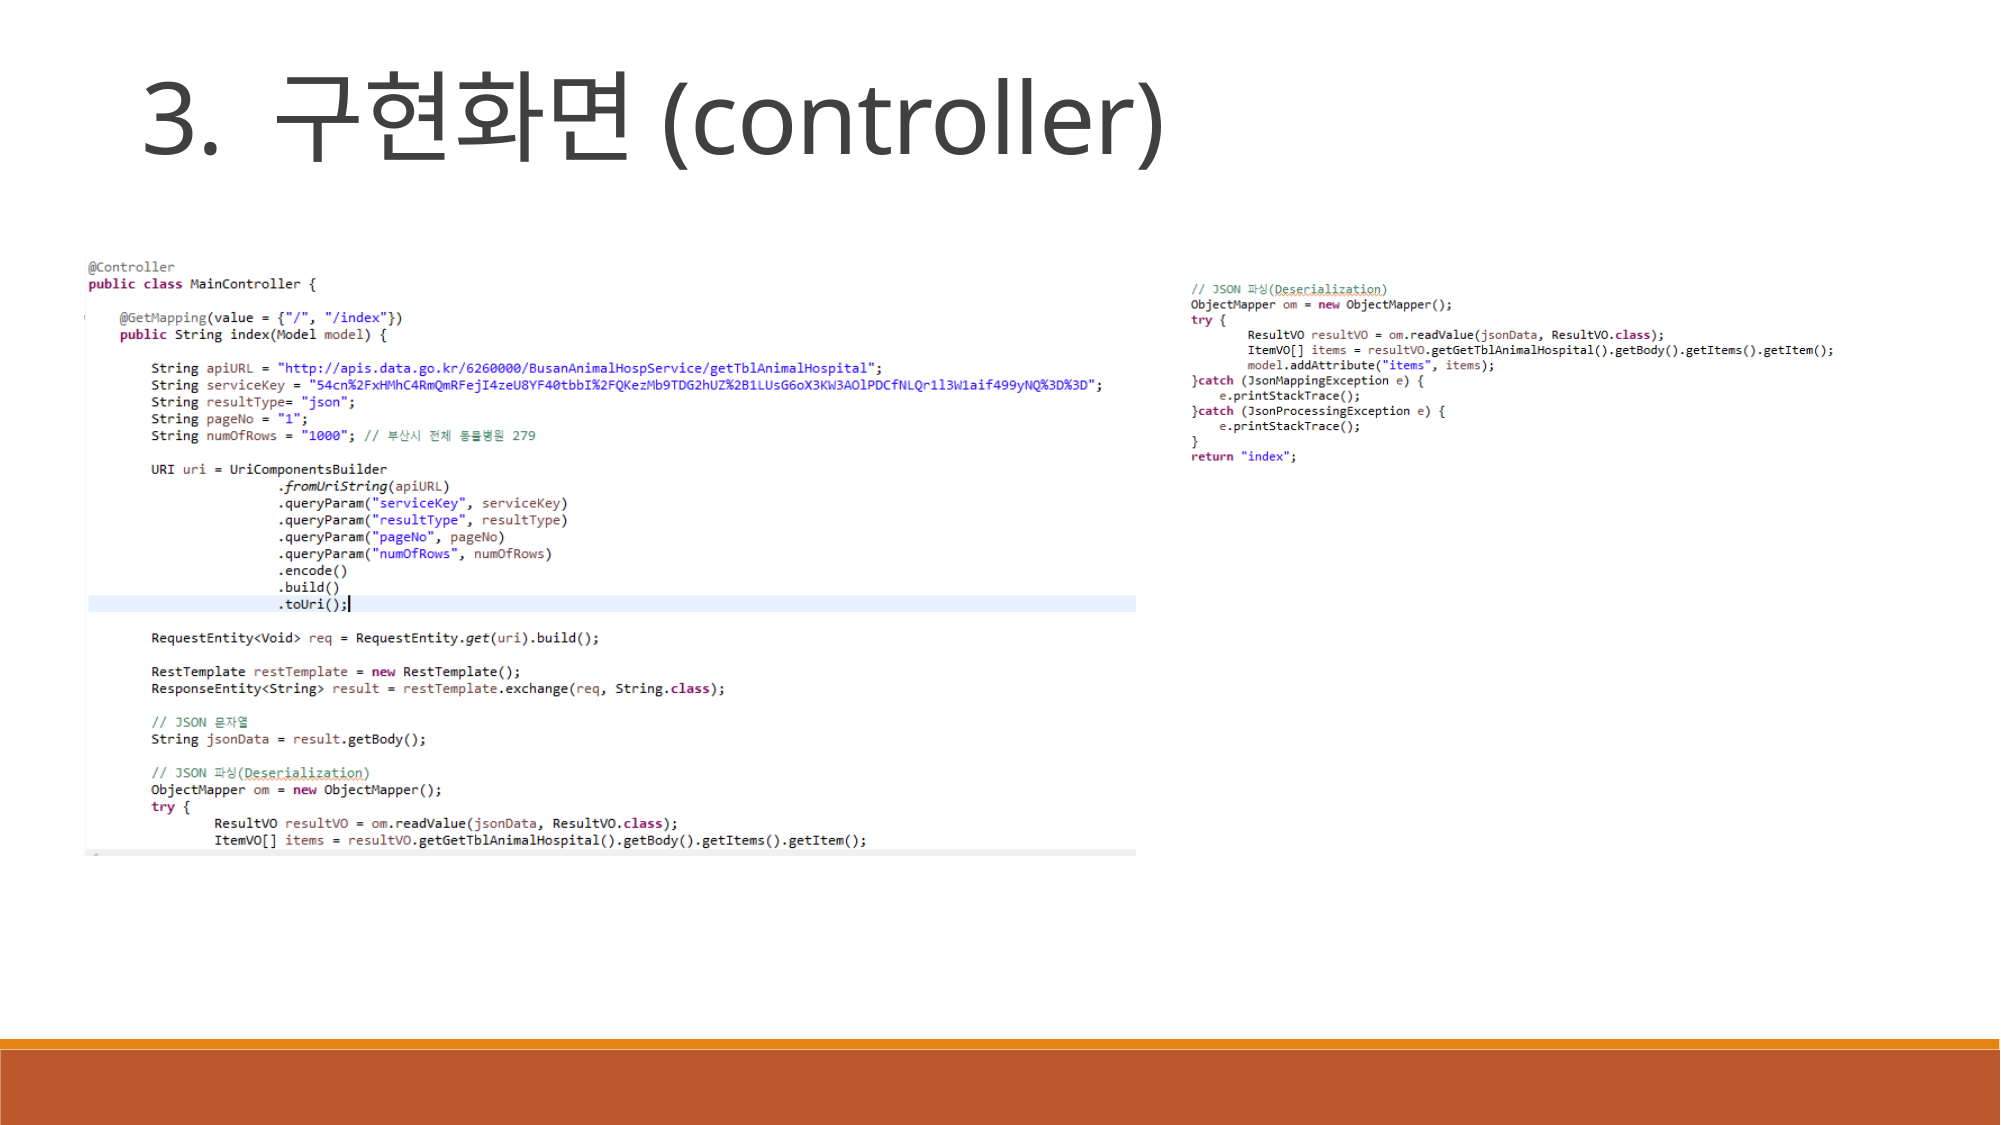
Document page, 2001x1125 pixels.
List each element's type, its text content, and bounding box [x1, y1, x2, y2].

title 3. 구현화면(controller) [126, 28, 1777, 183]
picture [1174, 273, 1911, 496]
picture [83, 256, 1136, 857]
